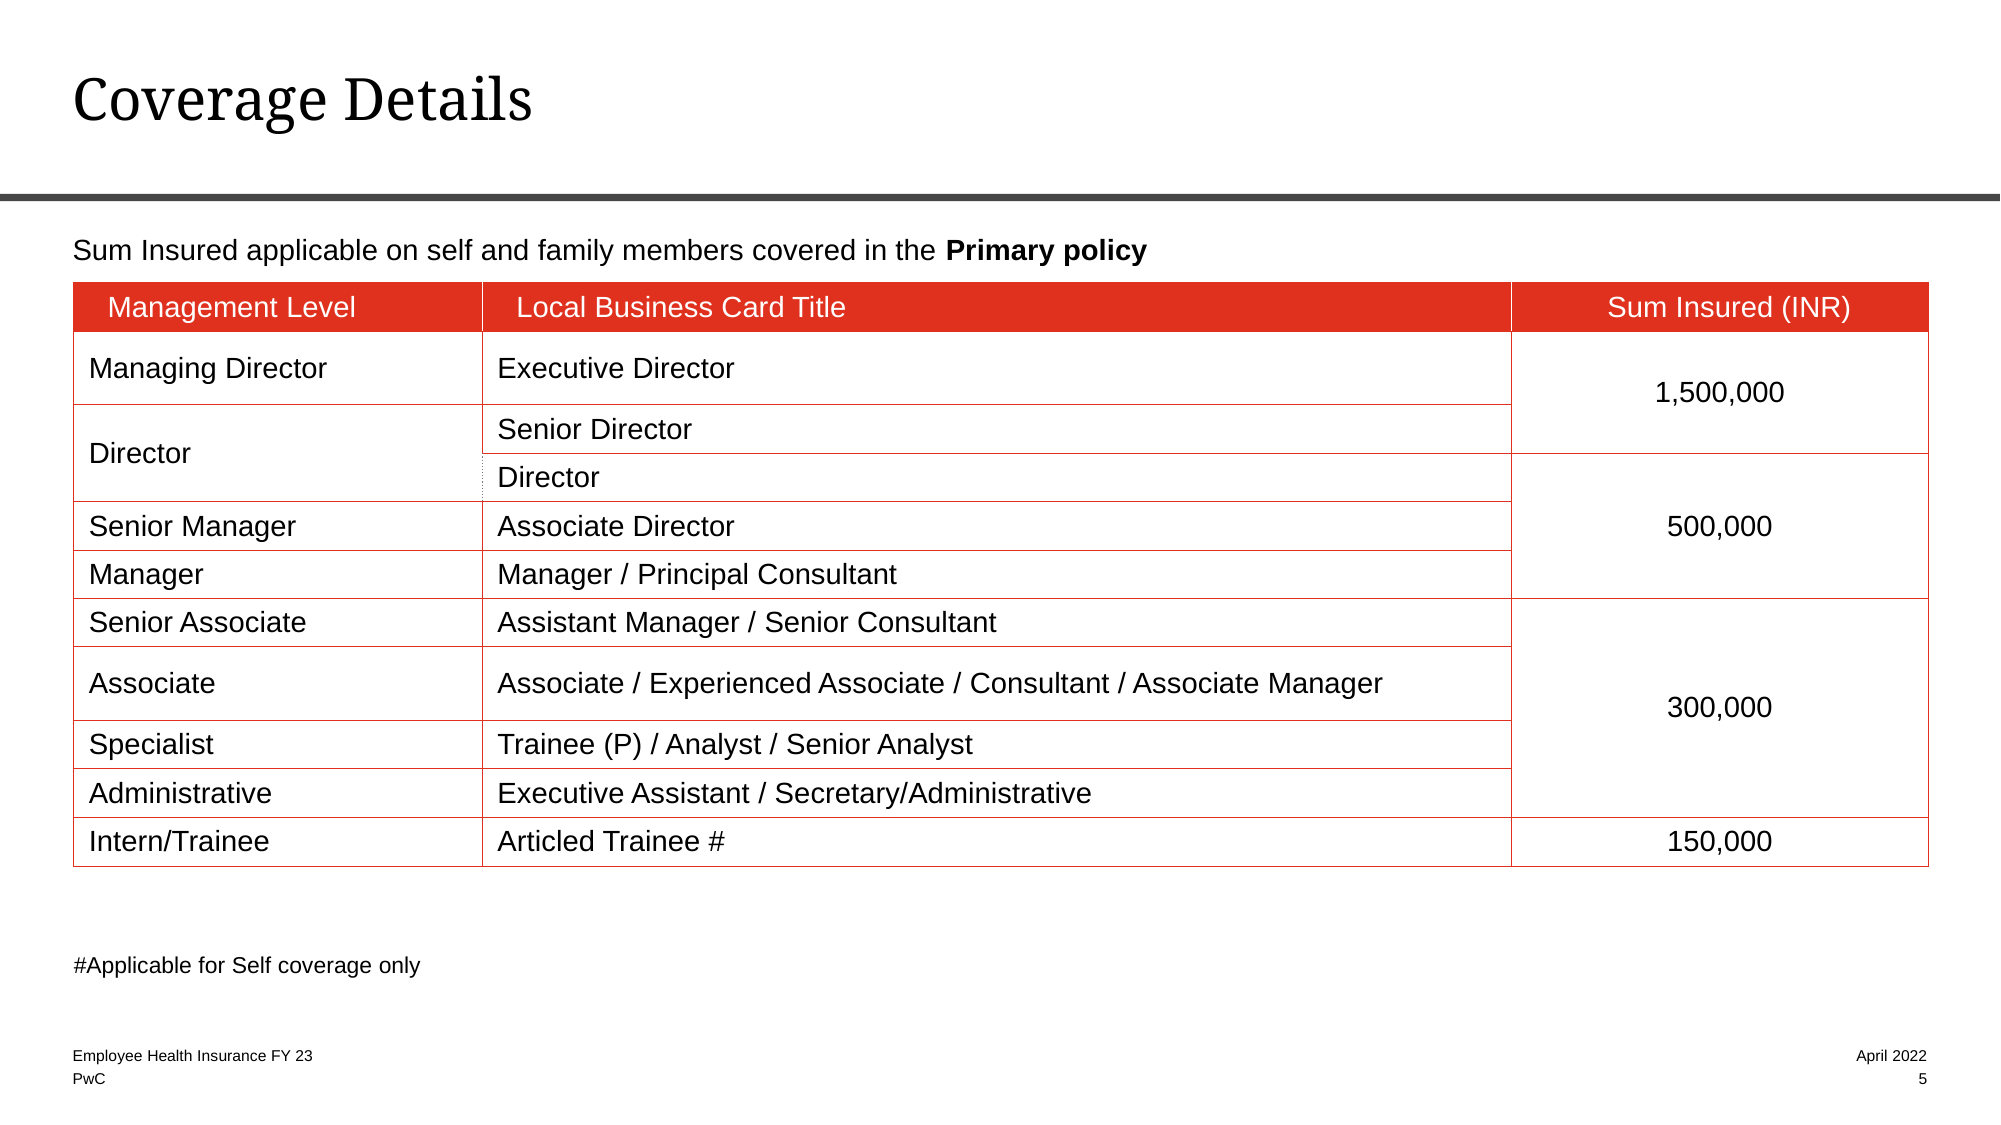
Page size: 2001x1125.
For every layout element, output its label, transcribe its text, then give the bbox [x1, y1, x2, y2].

table_cell Associate Director [483, 502, 1511, 550]
table_header Management Level [74, 283, 482, 331]
table_cell Executive Director [483, 332, 1511, 404]
text_box #Applicable for Self coverage only [73, 950, 1821, 1013]
slide_number 5 [1637, 1065, 1928, 1088]
footer Employee Health Insurance FY 23 [72, 1042, 971, 1065]
table_cell 300,000 [1512, 599, 1928, 817]
table_cell Senior Director [483, 405, 1511, 453]
table_cell Articled Trainee # [483, 818, 1511, 866]
table_cell 150,000 [1512, 818, 1928, 866]
title Coverage Details [72, 0, 1928, 194]
table_cell Trainee (P) / Analyst / Senior Analyst [483, 721, 1511, 768]
table_cell Specialist [74, 721, 482, 768]
table_cell Manager [74, 551, 482, 598]
table_header Local Business Card Title [483, 283, 1511, 331]
table_cell Senior Associate [74, 599, 482, 646]
table_cell Associate [74, 647, 482, 720]
table_cell Manager / Principal Consultant [483, 551, 1511, 598]
table_cell Director [74, 405, 482, 501]
table_cell 1,500,000 [1512, 332, 1928, 453]
table_cell Intern/Trainee [74, 818, 482, 866]
table_cell Administrative [74, 769, 482, 817]
table_cell Senior Manager [74, 502, 482, 550]
table_cell Director [482, 454, 1511, 501]
table_cell 500,000 [1512, 454, 1928, 598]
table_header Sum Insured (INR) [1512, 283, 1928, 331]
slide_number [1637, 1042, 1928, 1065]
table_cell Managing Director [74, 332, 482, 404]
table_cell Assistant Manager / Senior Consultant [483, 599, 1511, 646]
table_cell Associate / Experienced Associate / Consultant / Associate Manager [483, 647, 1511, 720]
text_box Sum Insured applicable on self and family members covered in the Primary policy [72, 231, 1236, 275]
table_cell Executive Assistant / Secretary/Administrative [483, 769, 1511, 817]
